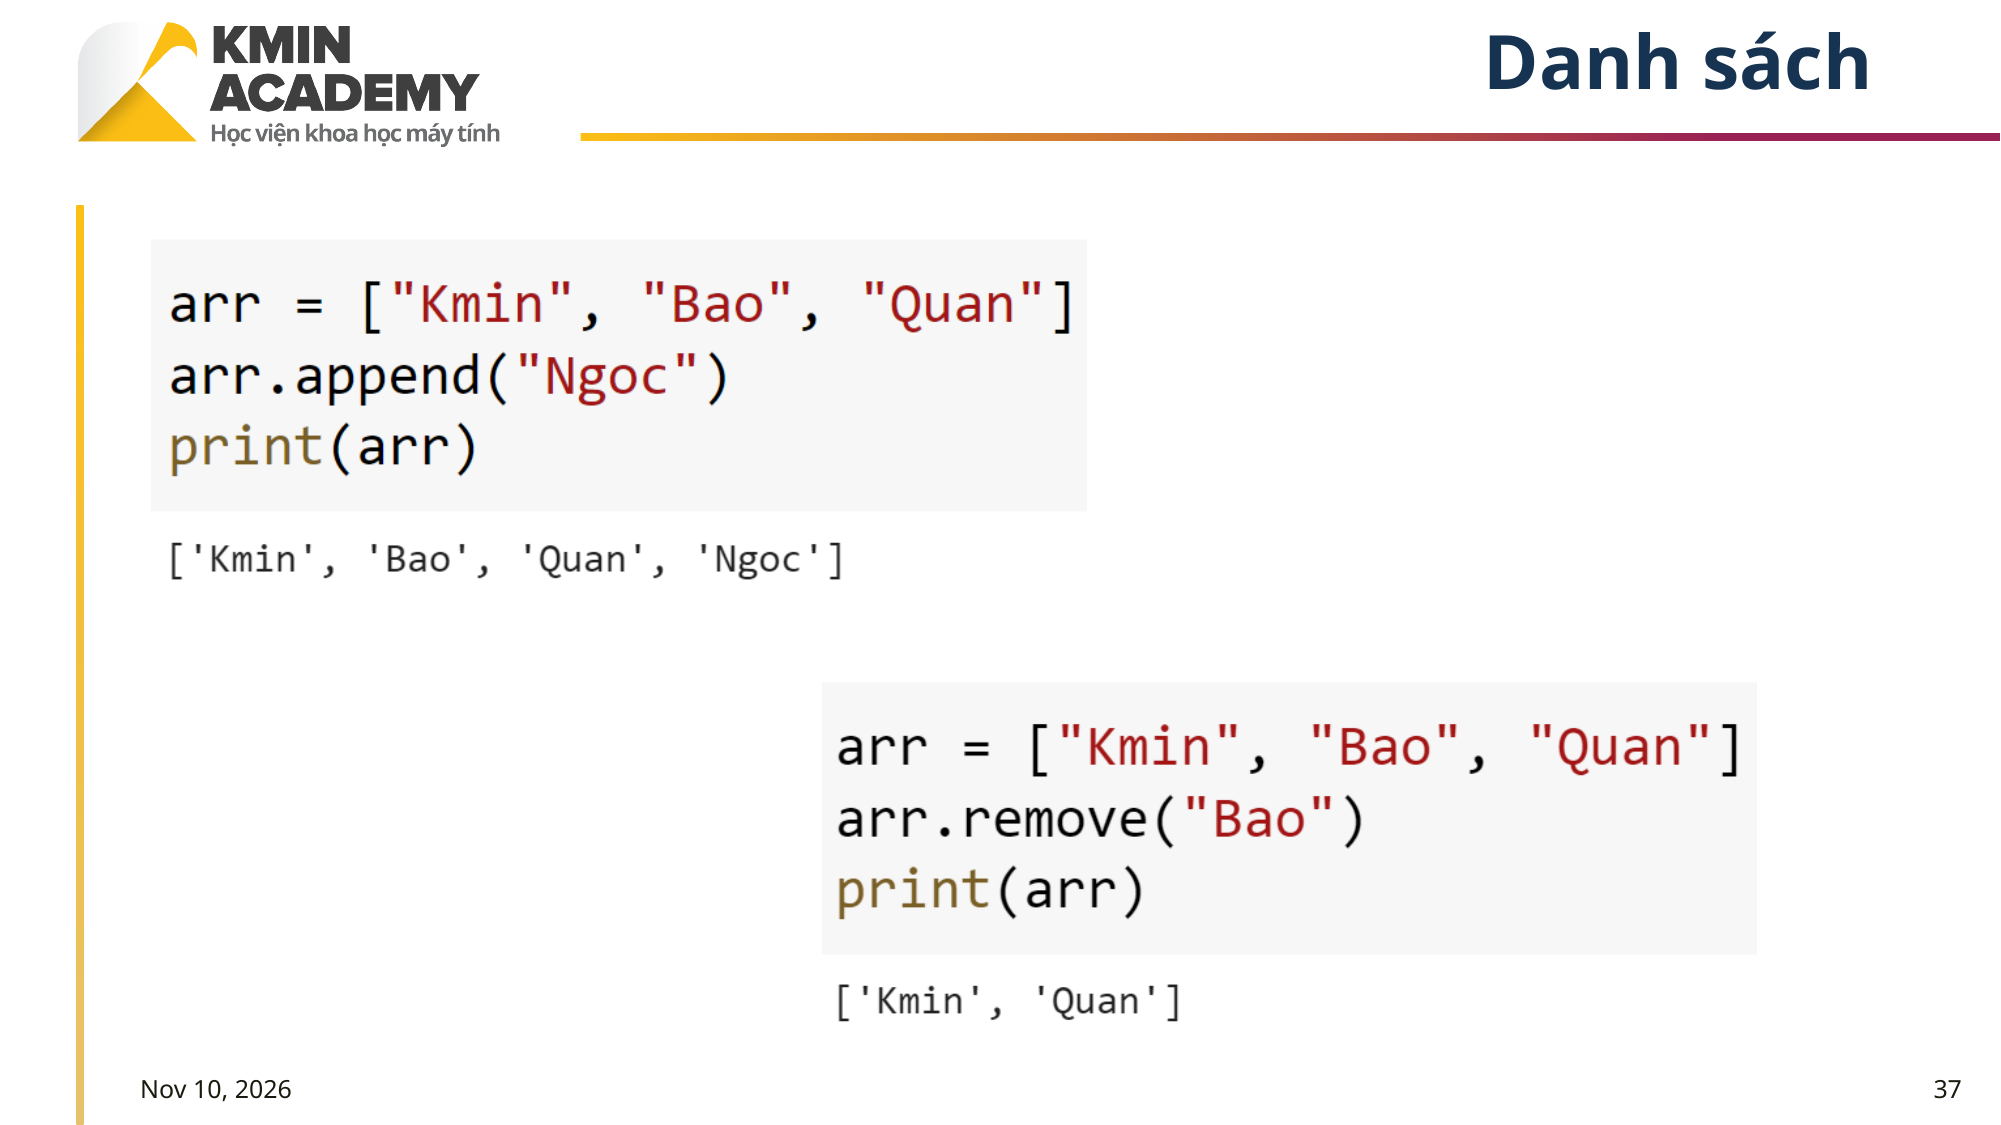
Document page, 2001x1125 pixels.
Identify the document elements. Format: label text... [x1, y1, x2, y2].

picture [822, 668, 1757, 1058]
title Danh sách [580, 18, 1888, 114]
picture [17, 0, 560, 206]
slide_number 37 [1715, 1057, 1978, 1124]
picture [151, 224, 1087, 607]
slide_number 17-Feb-23 [125, 1057, 323, 1124]
